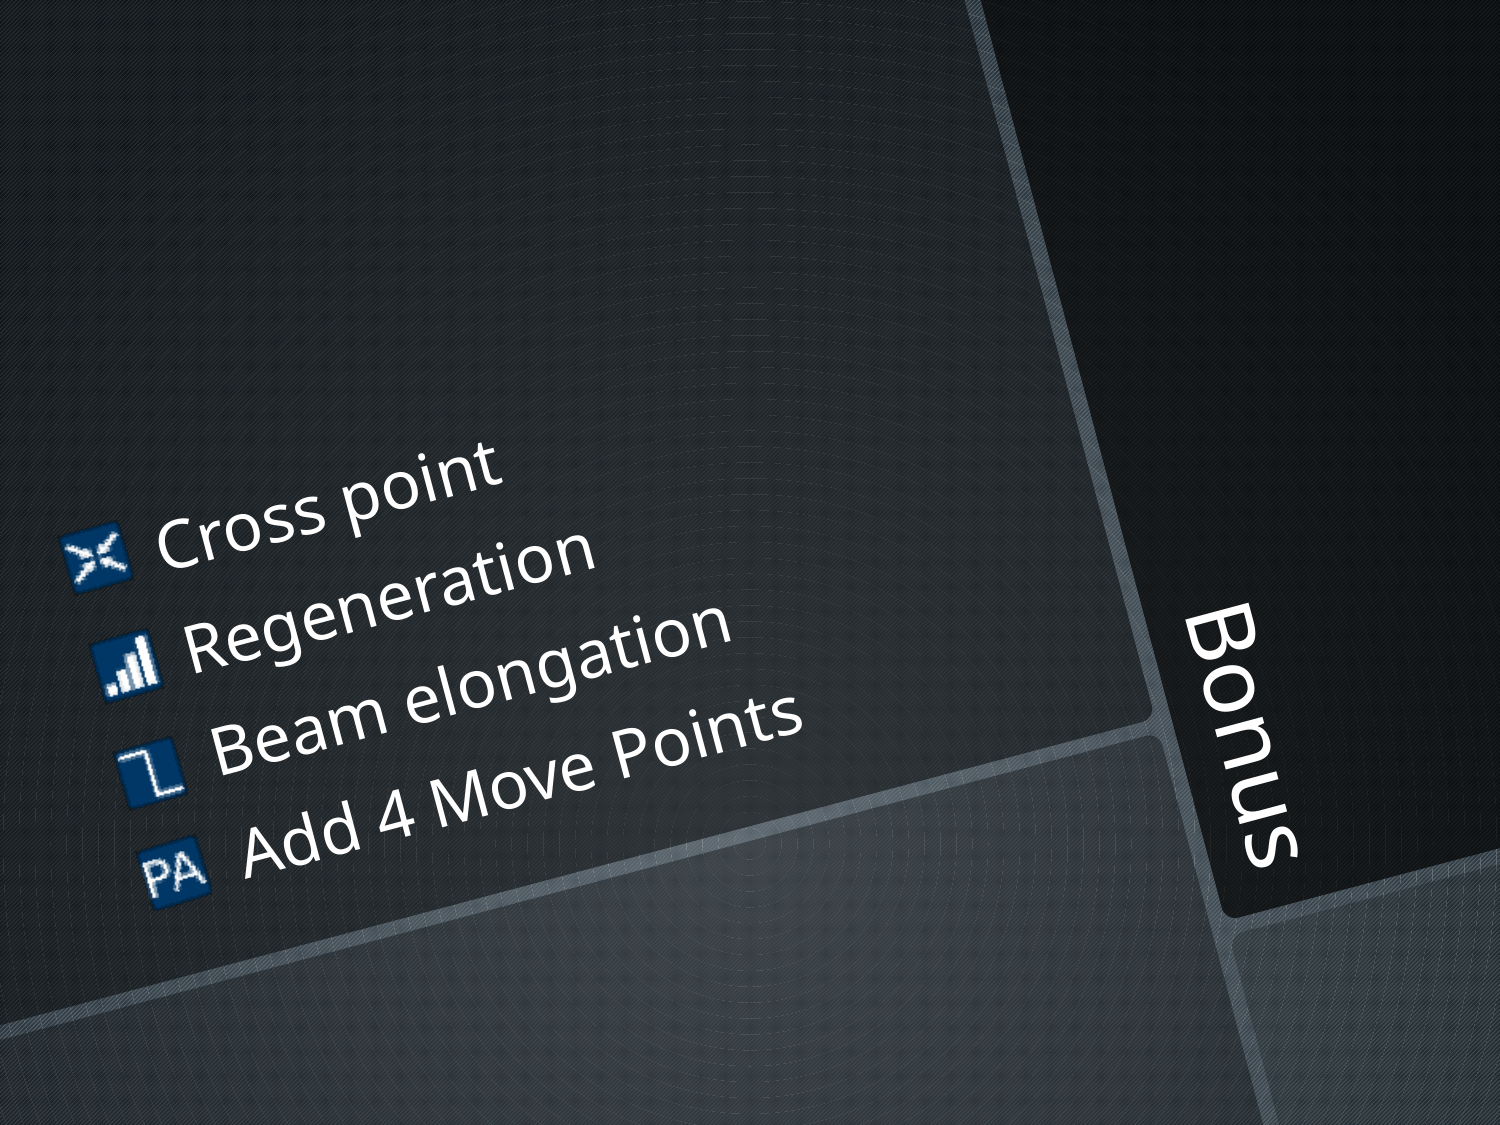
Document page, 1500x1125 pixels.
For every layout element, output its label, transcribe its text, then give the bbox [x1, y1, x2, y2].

picture [135, 834, 212, 911]
picture [57, 520, 134, 596]
list Cross point Regeneration Beam elongation Add 4 Move Points [70, 61, 1083, 905]
picture [88, 628, 164, 705]
picture [112, 736, 188, 811]
title Bonus [1028, 71, 1461, 896]
